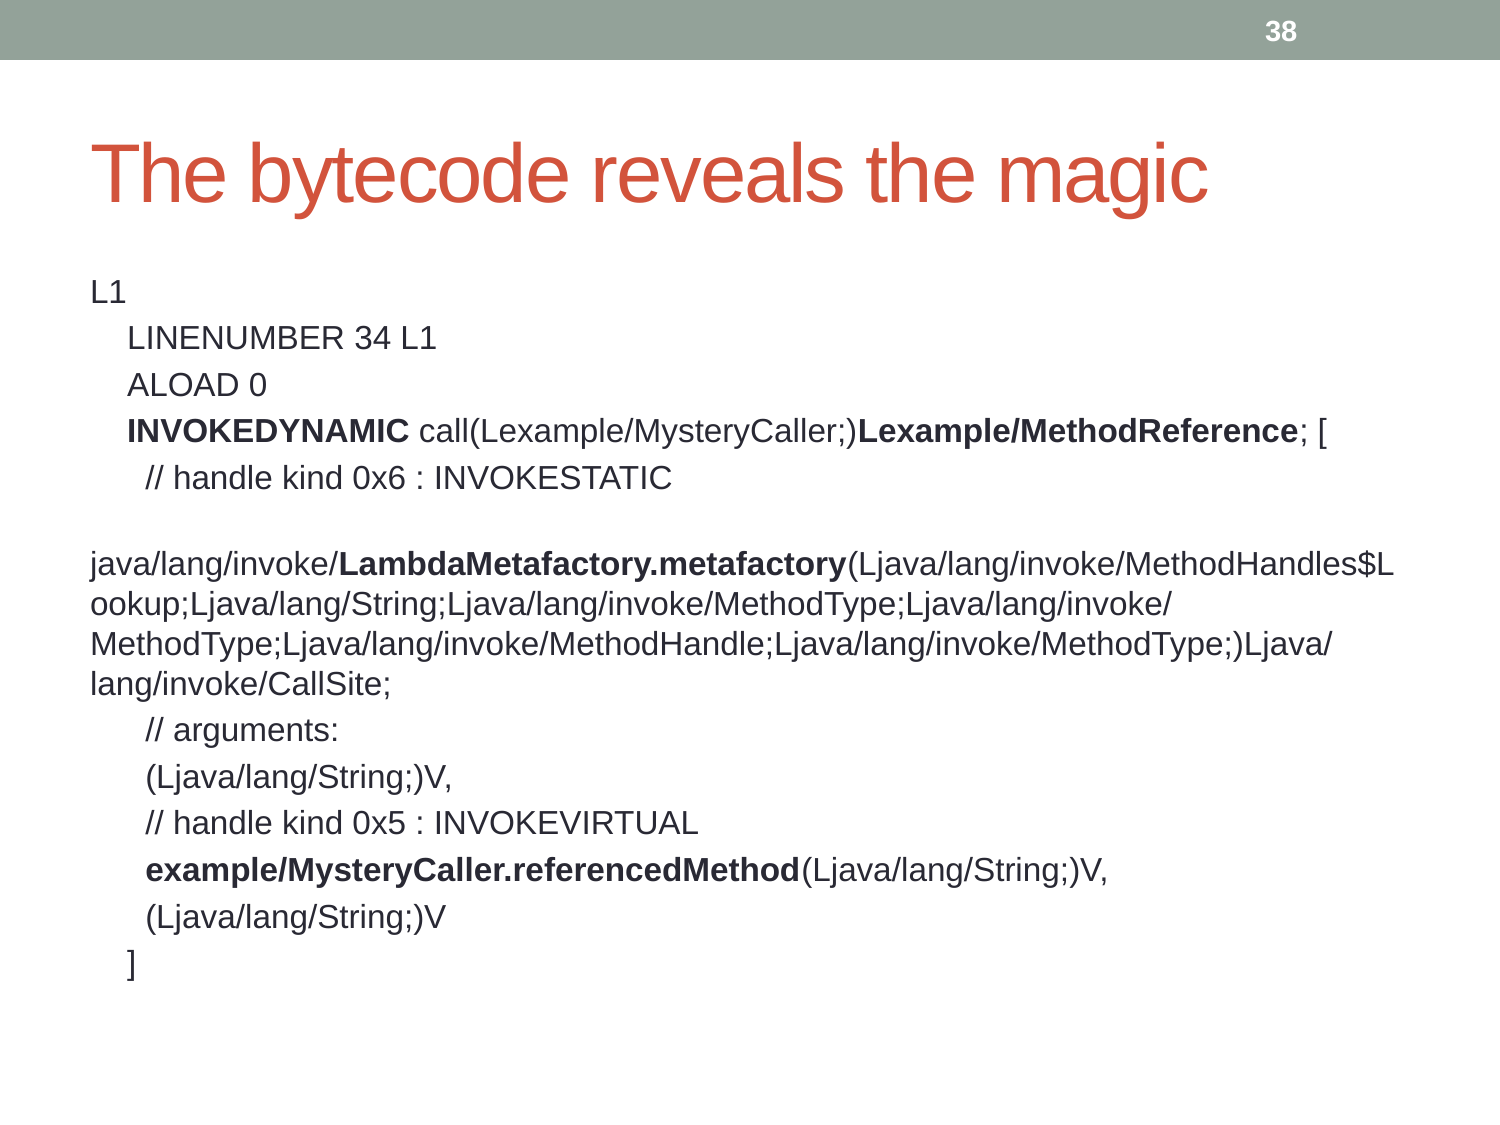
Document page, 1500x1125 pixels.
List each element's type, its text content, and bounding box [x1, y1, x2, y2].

list L1 LINENUMBER 34 L1 ALOAD 0 INVOKEDYNAMIC call(Lexample/MysteryCaller;)Lexample/MethodReference; [ // handle kind 0x6 : INVOKESTATIC java/lang/invoke/LambdaMetafactory.metafactory(Ljava/lang/invoke/MethodHandles$Lookup;Ljava/lang/String;Ljava/lang/invoke/MethodType;Ljava/lang/invoke/MethodType;Ljava/lang/invoke/MethodHandle;Ljava/lang/invoke/MethodType;)Ljava/lang/invoke/CallSite; // arguments: (Ljava/lang/String;)V, // handle kind 0x5 : INVOKEVIRTUAL example/MysteryCaller.referencedMethod(Ljava/lang/String;)V, (Ljava/lang/String;)V ] [75, 262, 1425, 1063]
title The bytecode reveals the magic [75, 87, 1425, 250]
slide_number 38 [1250, 3, 1425, 57]
